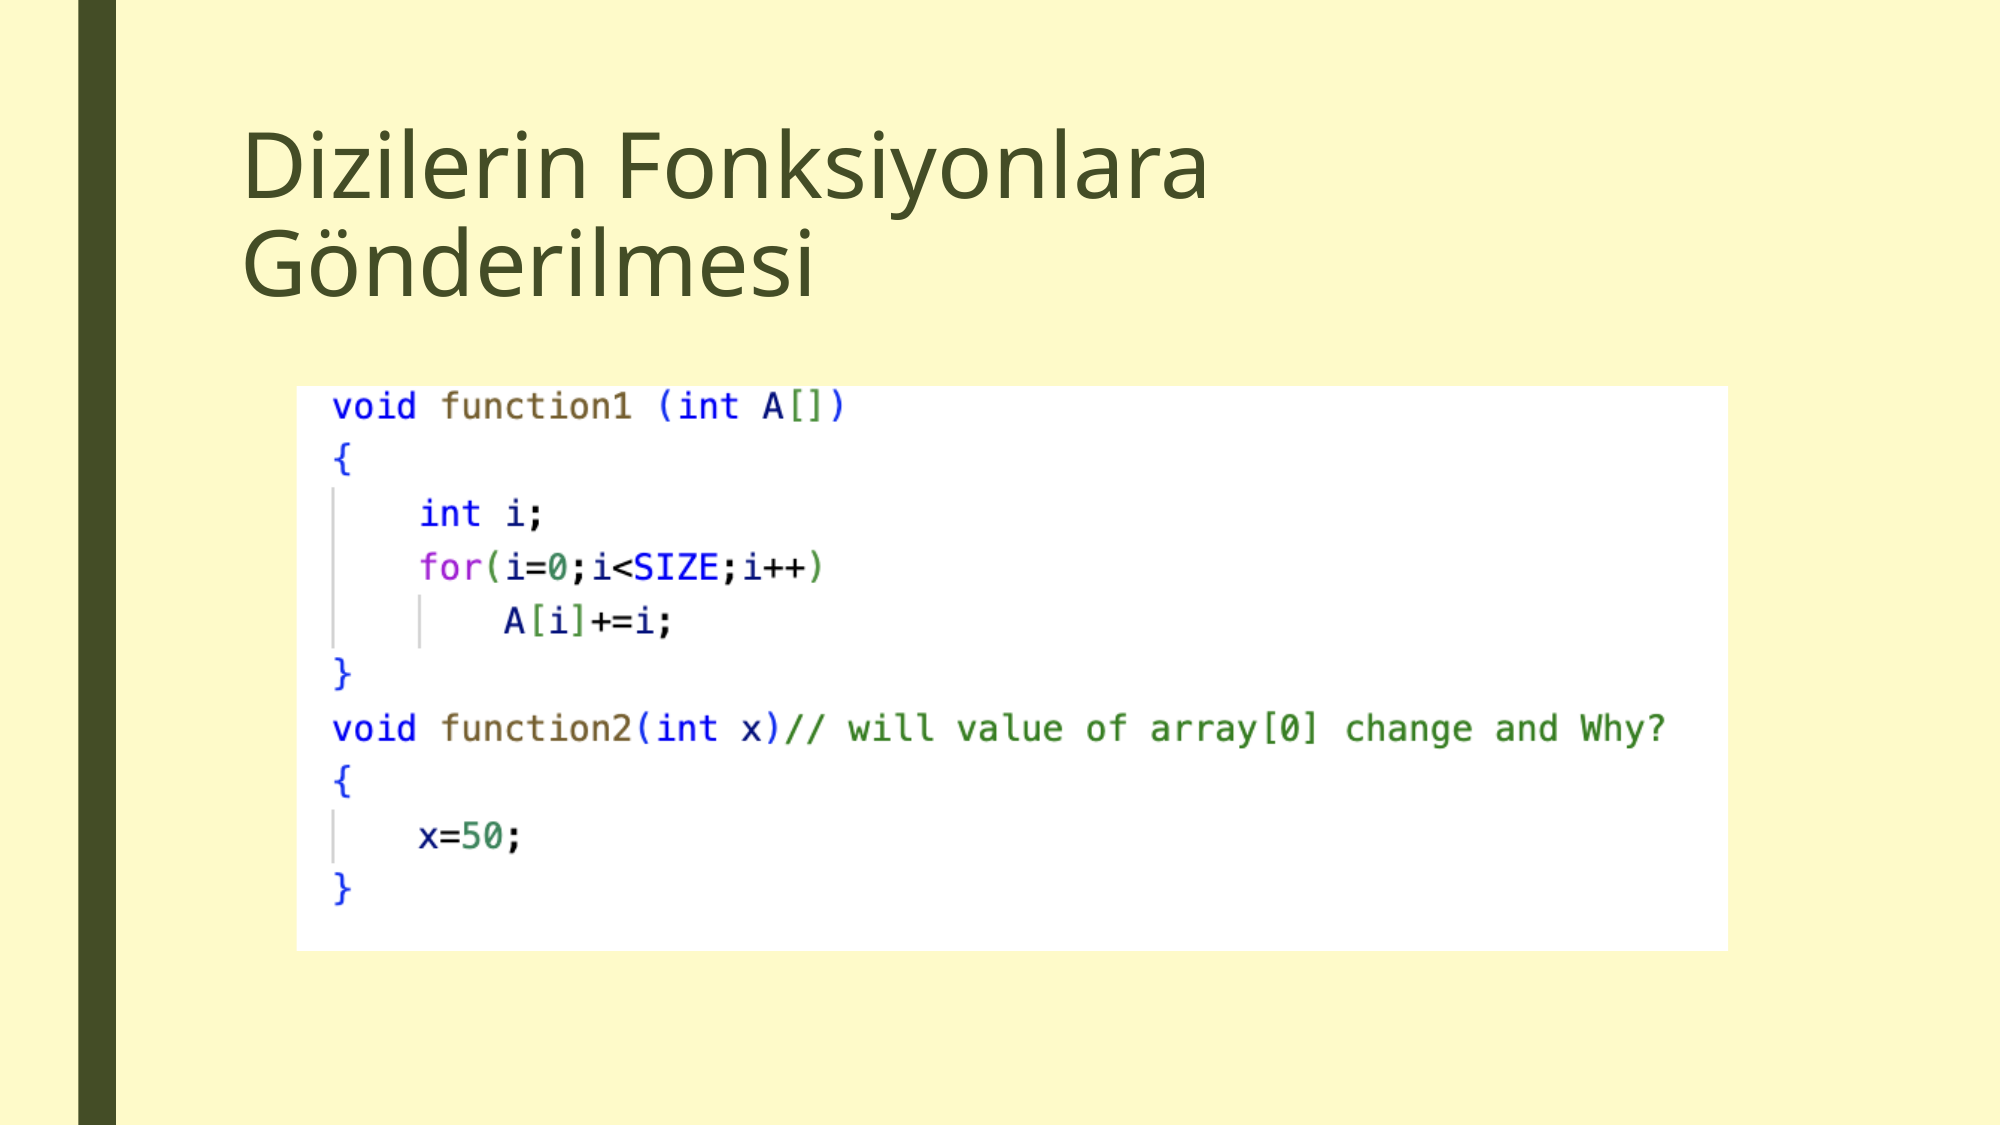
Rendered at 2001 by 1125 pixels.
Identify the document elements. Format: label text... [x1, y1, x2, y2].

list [296, 386, 1729, 951]
title Dizilerin Fonksiyonlara Gönderilmesi [225, 112, 1800, 357]
